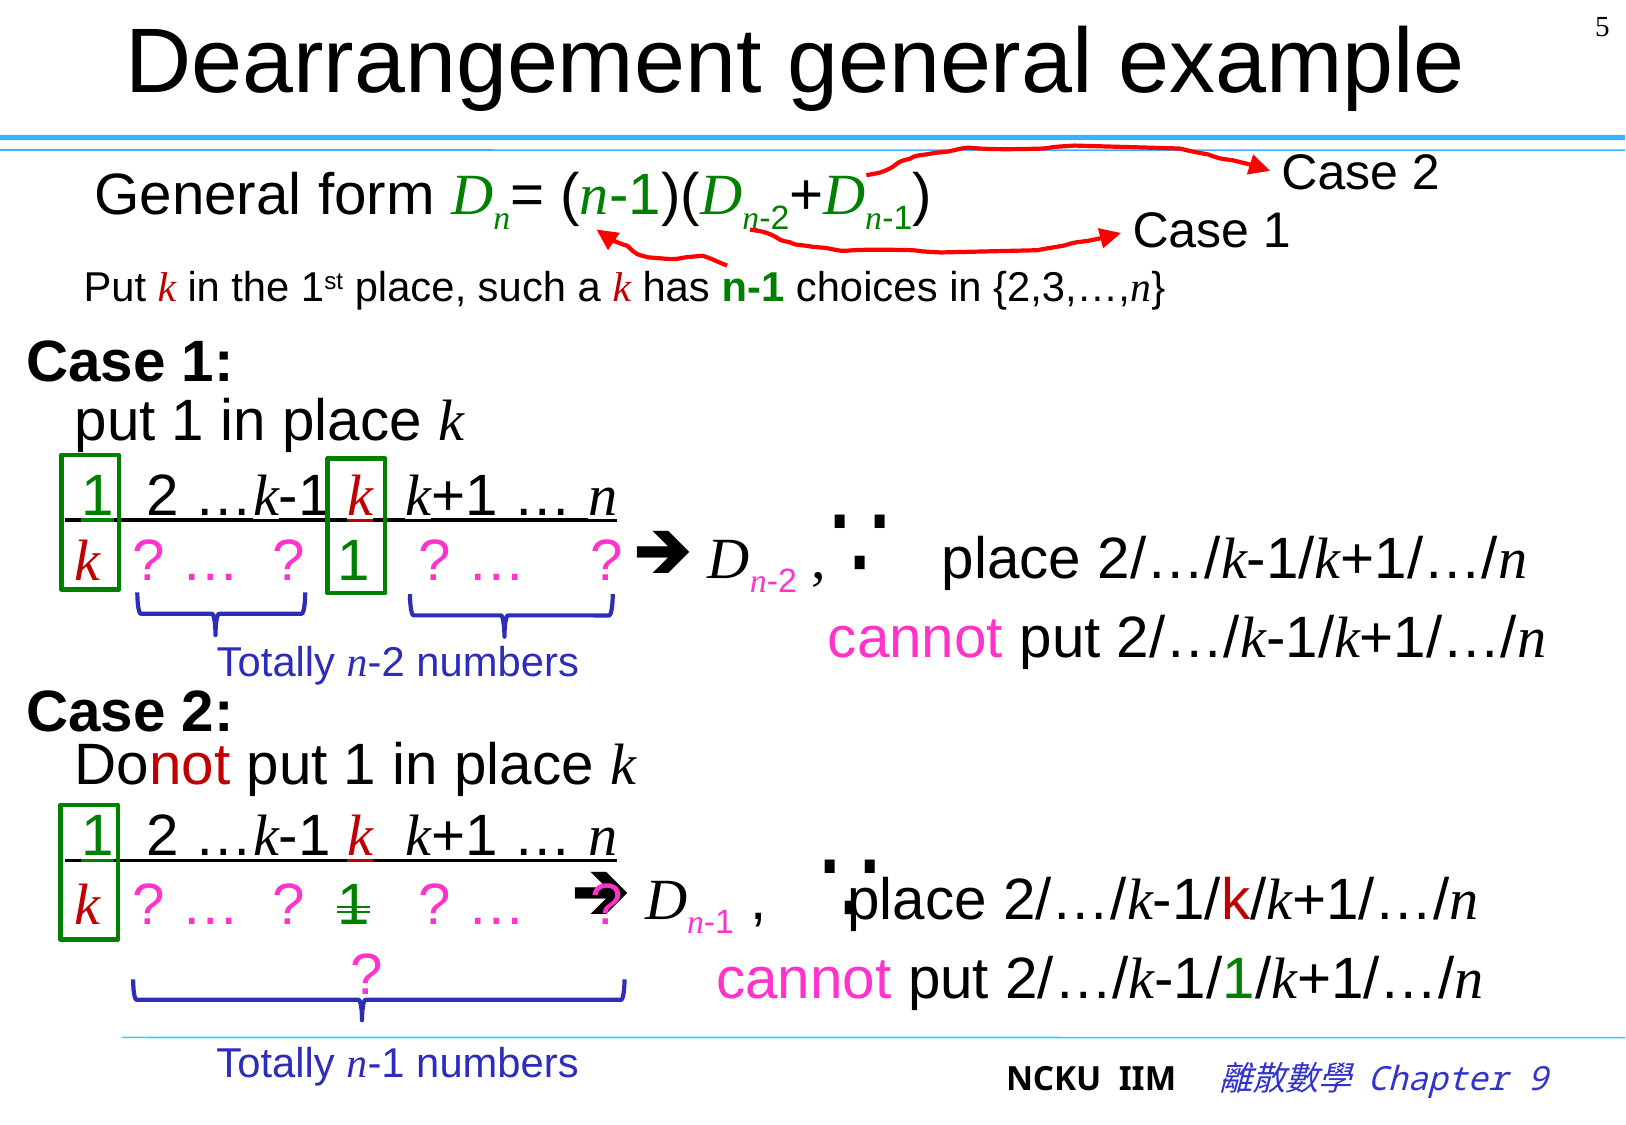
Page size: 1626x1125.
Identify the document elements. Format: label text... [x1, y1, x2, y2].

text_box 1 2 …k-1 k k+1 … n [49, 789, 633, 875]
text_box Donot put 1 in place k k ? … ? 1 ? … ? ? [59, 718, 652, 1014]
text_box [61, 454, 119, 590]
text_box [596, 229, 728, 266]
text_box Put k in the 1st place, such a k has n-1 choices in {2,3,…,n} [68, 252, 1181, 318]
text_box [866, 145, 1266, 176]
text_box [60, 804, 118, 940]
text_box [749, 228, 1117, 253]
list Case 1: Case 2: [11, 175, 1588, 1063]
title Dearrangement general example [102, 0, 1490, 113]
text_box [831, 507, 920, 599]
text_box Totally n-1 numbers [201, 1028, 594, 1094]
text_box Case 1 [1117, 189, 1306, 265]
text_box [327, 458, 386, 594]
text_box [137, 592, 306, 627]
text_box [822, 853, 911, 944]
text_box [409, 594, 613, 627]
text_box General form Dn= (n-1)(Dn-2+Dn-1) [63, 148, 947, 244]
text_box Dn-1 , place 2/…/k-1/k/k+1/…/n cannot put 2/…/k-1/1/k+1/…/n [555, 853, 1625, 1018]
text_box put 1 in place k k ? … ? 1 ? … ? [59, 535, 618, 600]
text_box Case 2 [1266, 132, 1455, 207]
text_box put 1 in place k k ? … ? 1 ? … ? [59, 375, 638, 512]
slide_number 5 [1489, 0, 1625, 75]
text_box Dn-2 , place 2/…/k-1/k+1/…/n cannot put 2/…/k-1/k+1/…/n [618, 512, 1562, 677]
text_box 1 2 …k-1 k k+1 … n [49, 449, 633, 535]
text_box [133, 979, 625, 1021]
text_box Totally n-2 numbers [201, 627, 595, 693]
